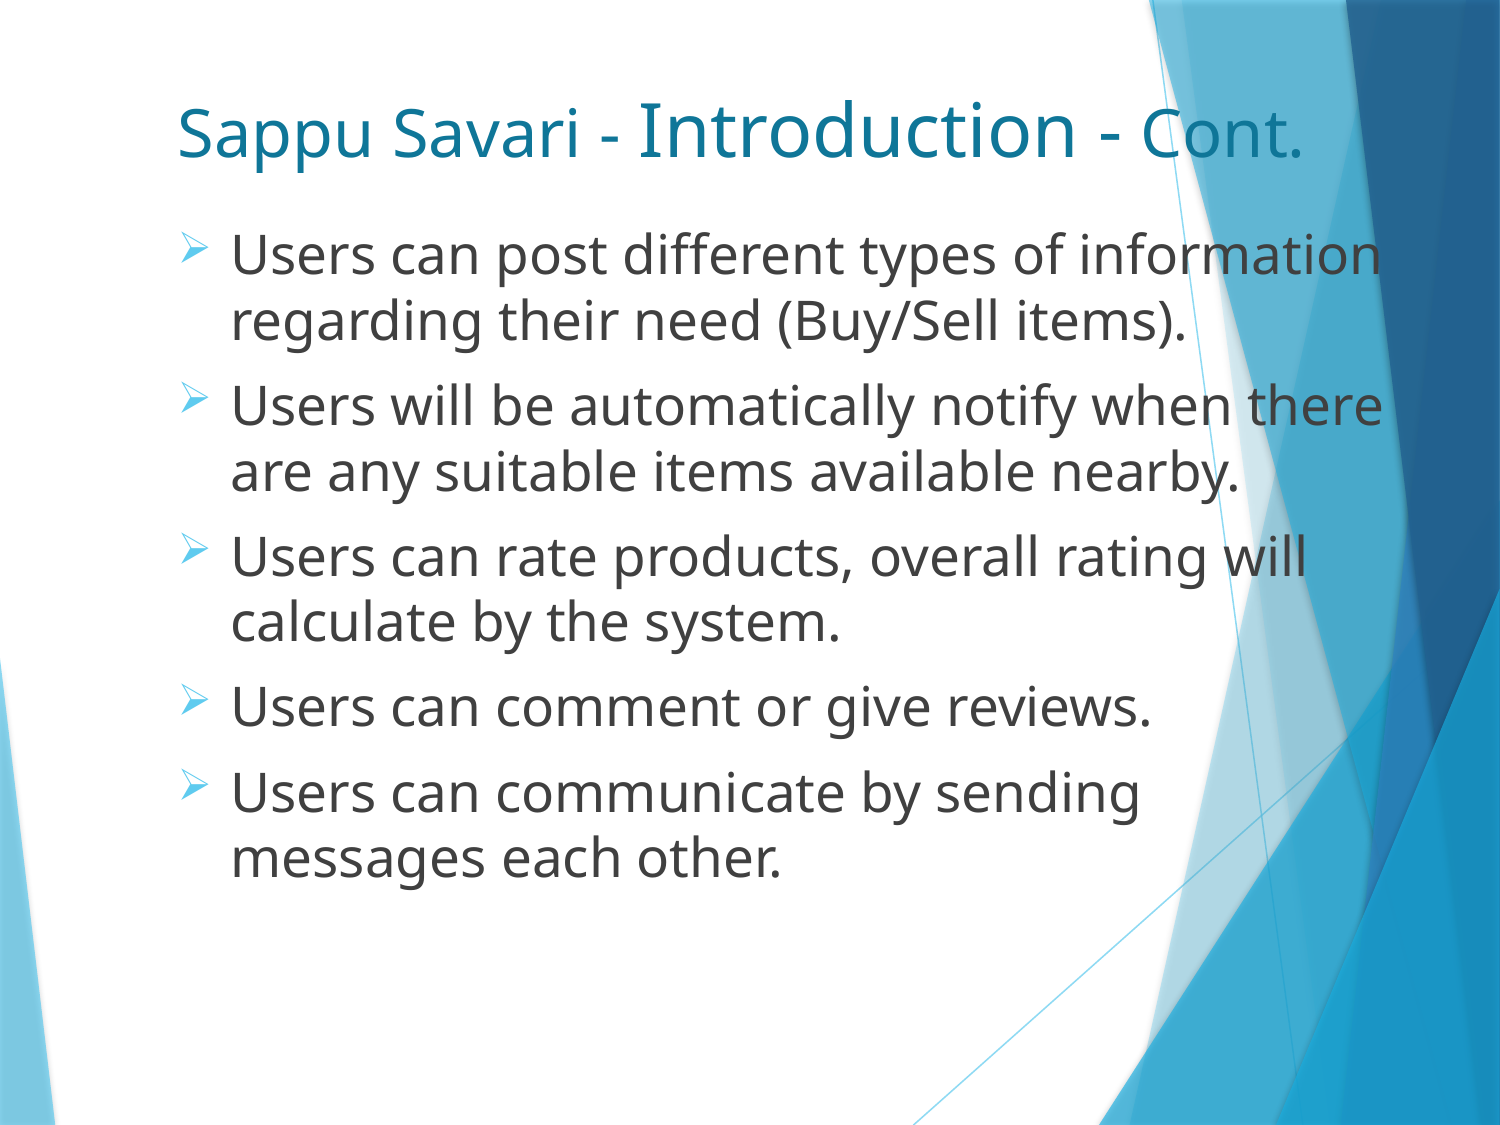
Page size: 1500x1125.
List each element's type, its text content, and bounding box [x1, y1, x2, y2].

title Sappu Savari - Introduction - Cont. [162, 75, 1388, 212]
list Users can post different types of information regarding their need (Buy/Sell items). Users will be automatically notify when there are any suitable items available nearby. Users can rate products, overall rating will calculate by the system. Users can comment or give reviews. Users can communicate by sending messages each other. [162, 212, 1413, 1025]
